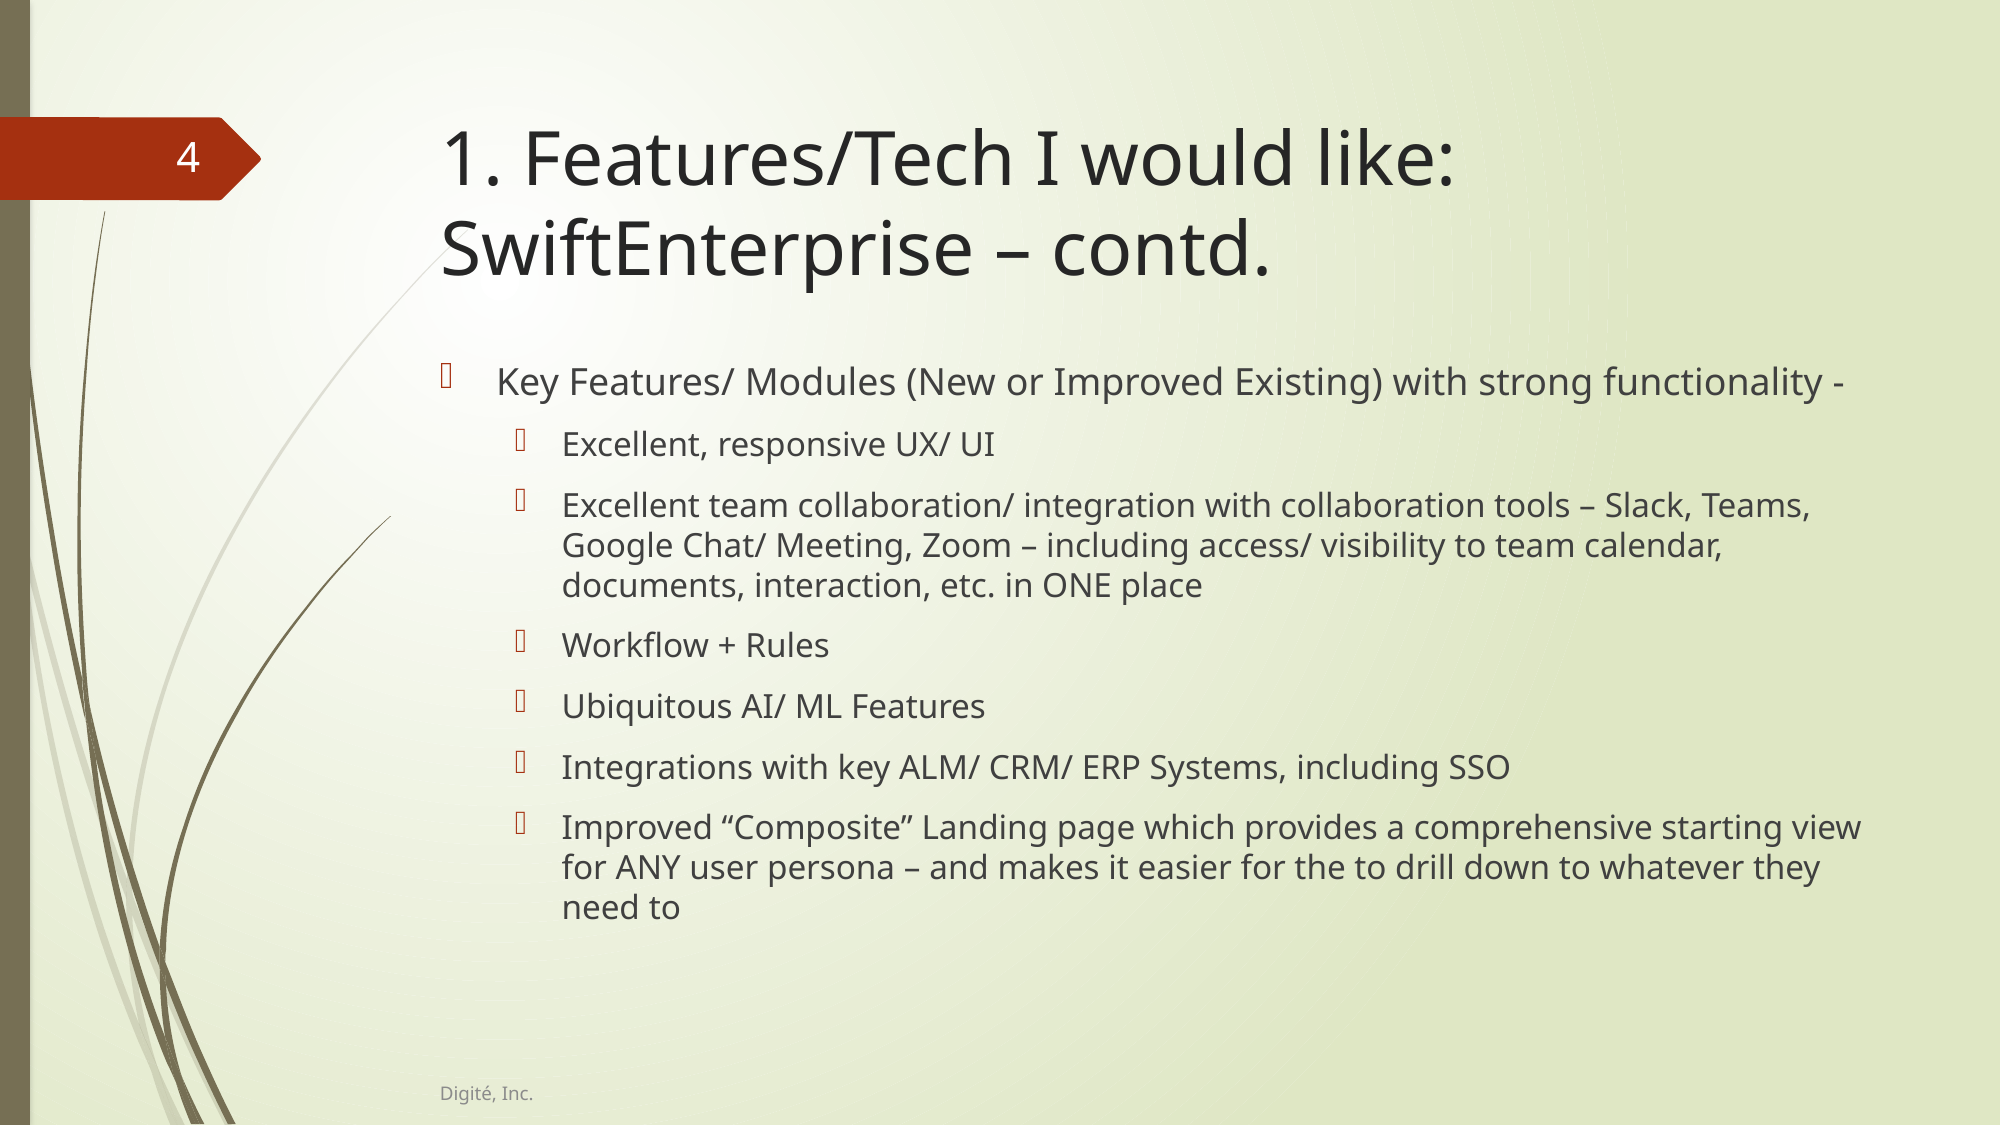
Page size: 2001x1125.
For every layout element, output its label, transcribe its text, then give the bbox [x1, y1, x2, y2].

slide_number 4 [87, 129, 216, 190]
list Key Features/ Modules (New or Improved Existing) with strong functionality - Excellent, responsive UX/ UI Excellent team collaboration/ integration with collaboration tools – Slack, Teams, Google Chat/ Meeting, Zoom – including access/ visibility to team calendar, documents, interaction, etc. in ONE place Workflow + Rules Ubiquitous AI/ ML Features Integrations with key ALM/ CRM/ ERP Systems, including SSO Improved “Composite” Landing page which provides a comprehensive starting view for ANY user persona – and makes it easier for the to drill down to whatever they need to [424, 350, 1888, 970]
footer Digité, Inc. [424, 1064, 1675, 1125]
title 1. Features/Tech I would like: SwiftEnterprise – contd. [425, 102, 1888, 313]
